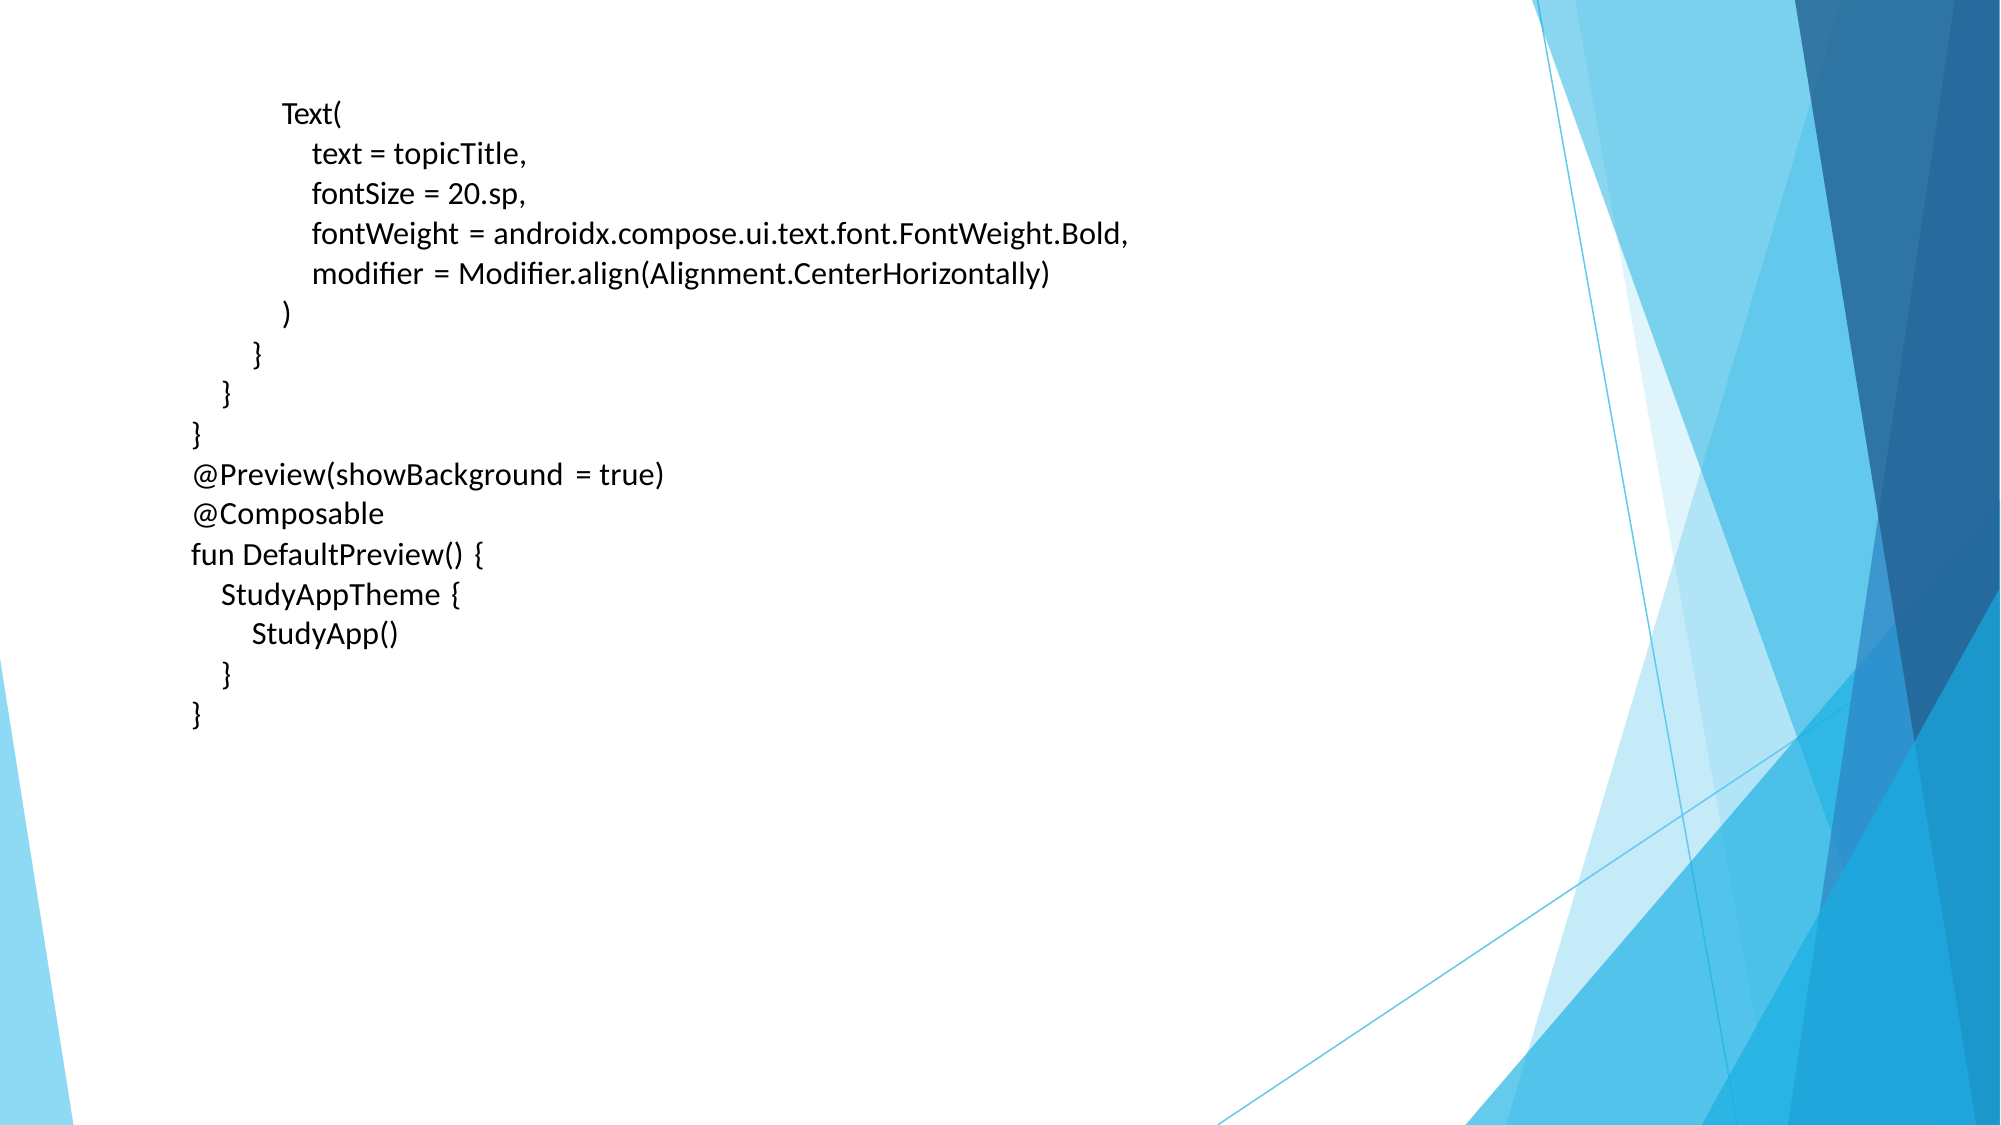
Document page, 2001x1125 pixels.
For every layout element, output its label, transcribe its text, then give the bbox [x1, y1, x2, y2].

text_box Text( text = topicTitle, fontSize = 20.sp, fontWeight = androidx.compose.ui.text.font.FontWeight.Bold, modifier = Modifier.align(Alignment.CenterHorizontally) ) } } } @Preview(showBackground = true) @Composable fun DefaultPreview() { StudyAppTheme { StudyApp() } } [189, 89, 1144, 732]
